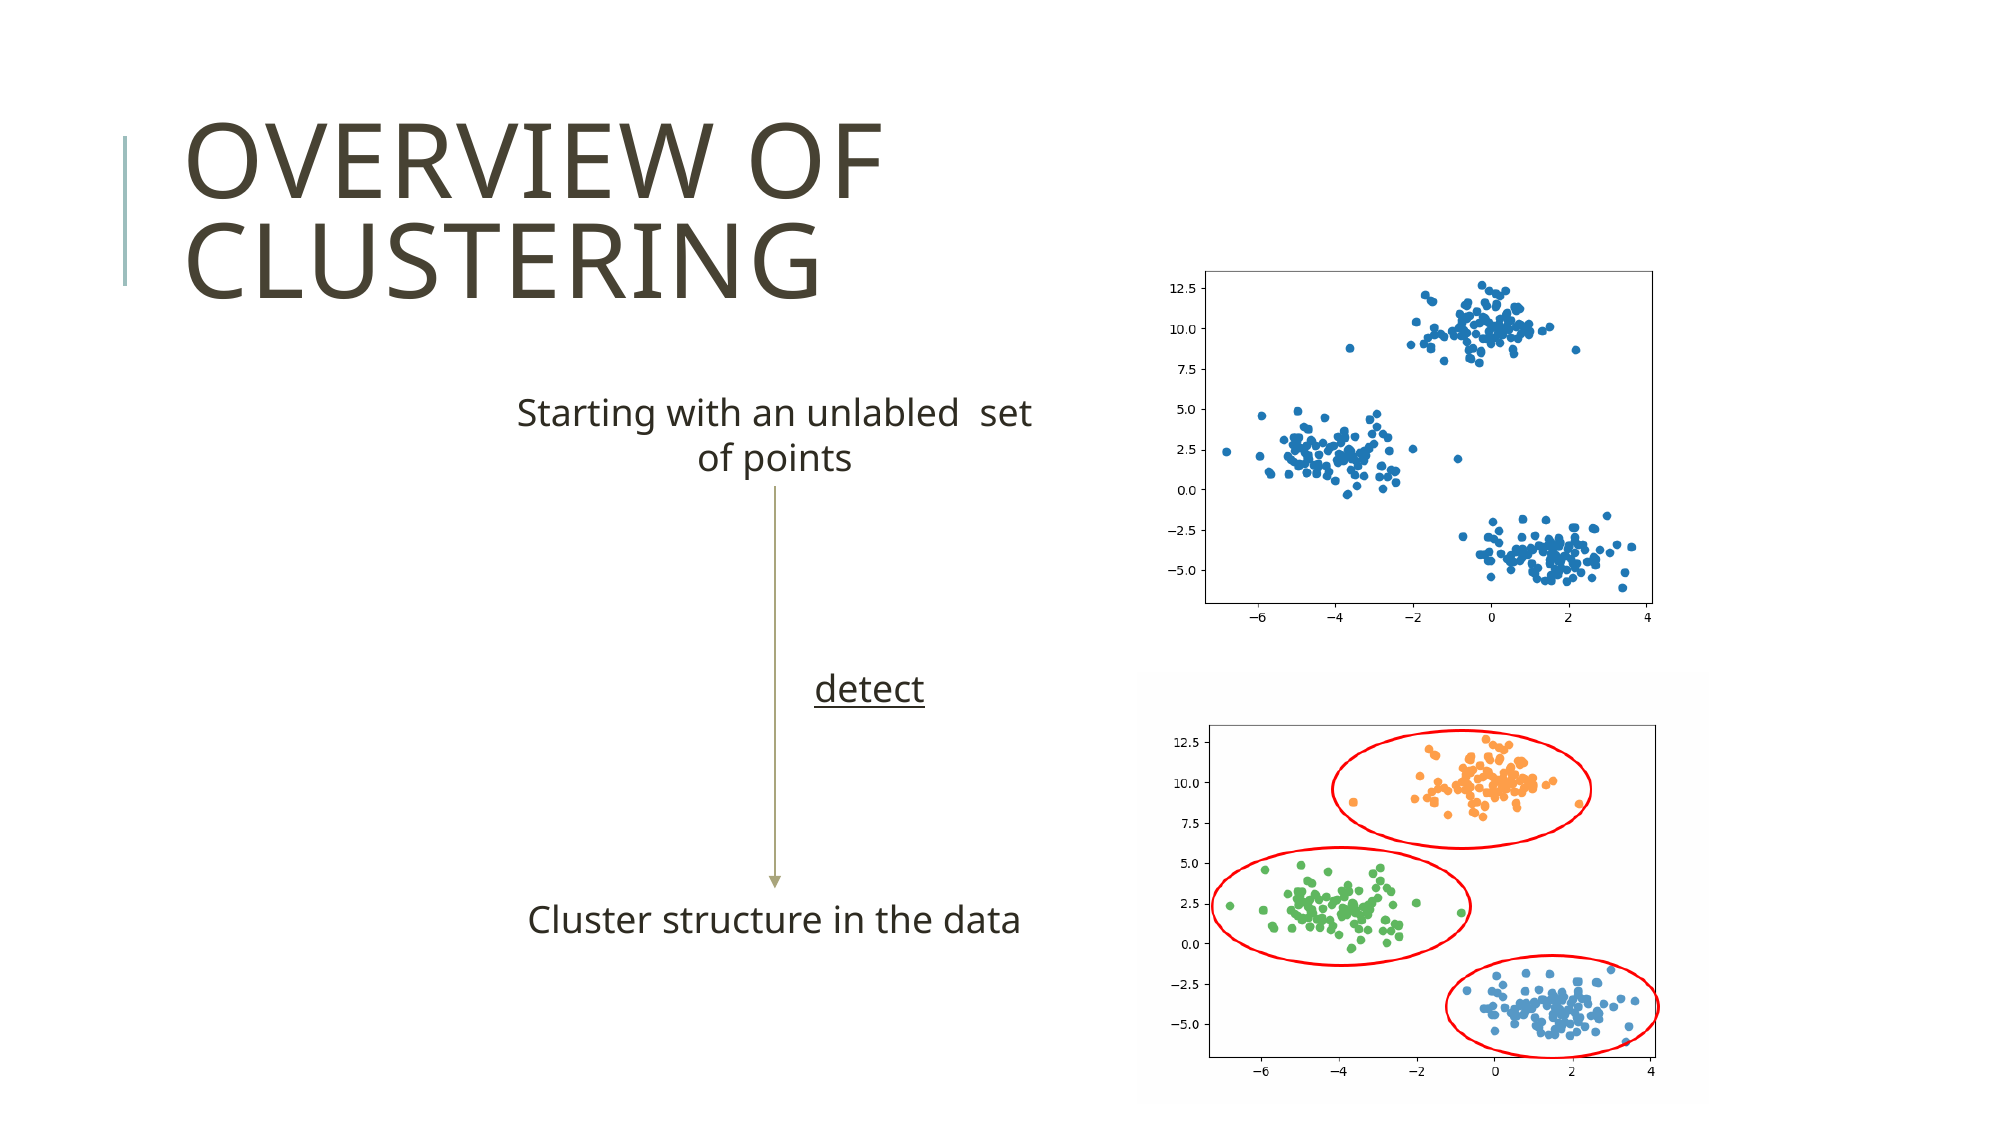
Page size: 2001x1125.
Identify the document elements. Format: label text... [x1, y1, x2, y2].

text_box detect [781, 657, 965, 718]
title Overview of clustering [168, 96, 1164, 342]
picture [1132, 218, 1709, 651]
text_box Starting with an unlabled set of points [487, 381, 1063, 487]
text_box Cluster structure in the data [487, 888, 1063, 949]
picture [1132, 672, 1709, 1105]
